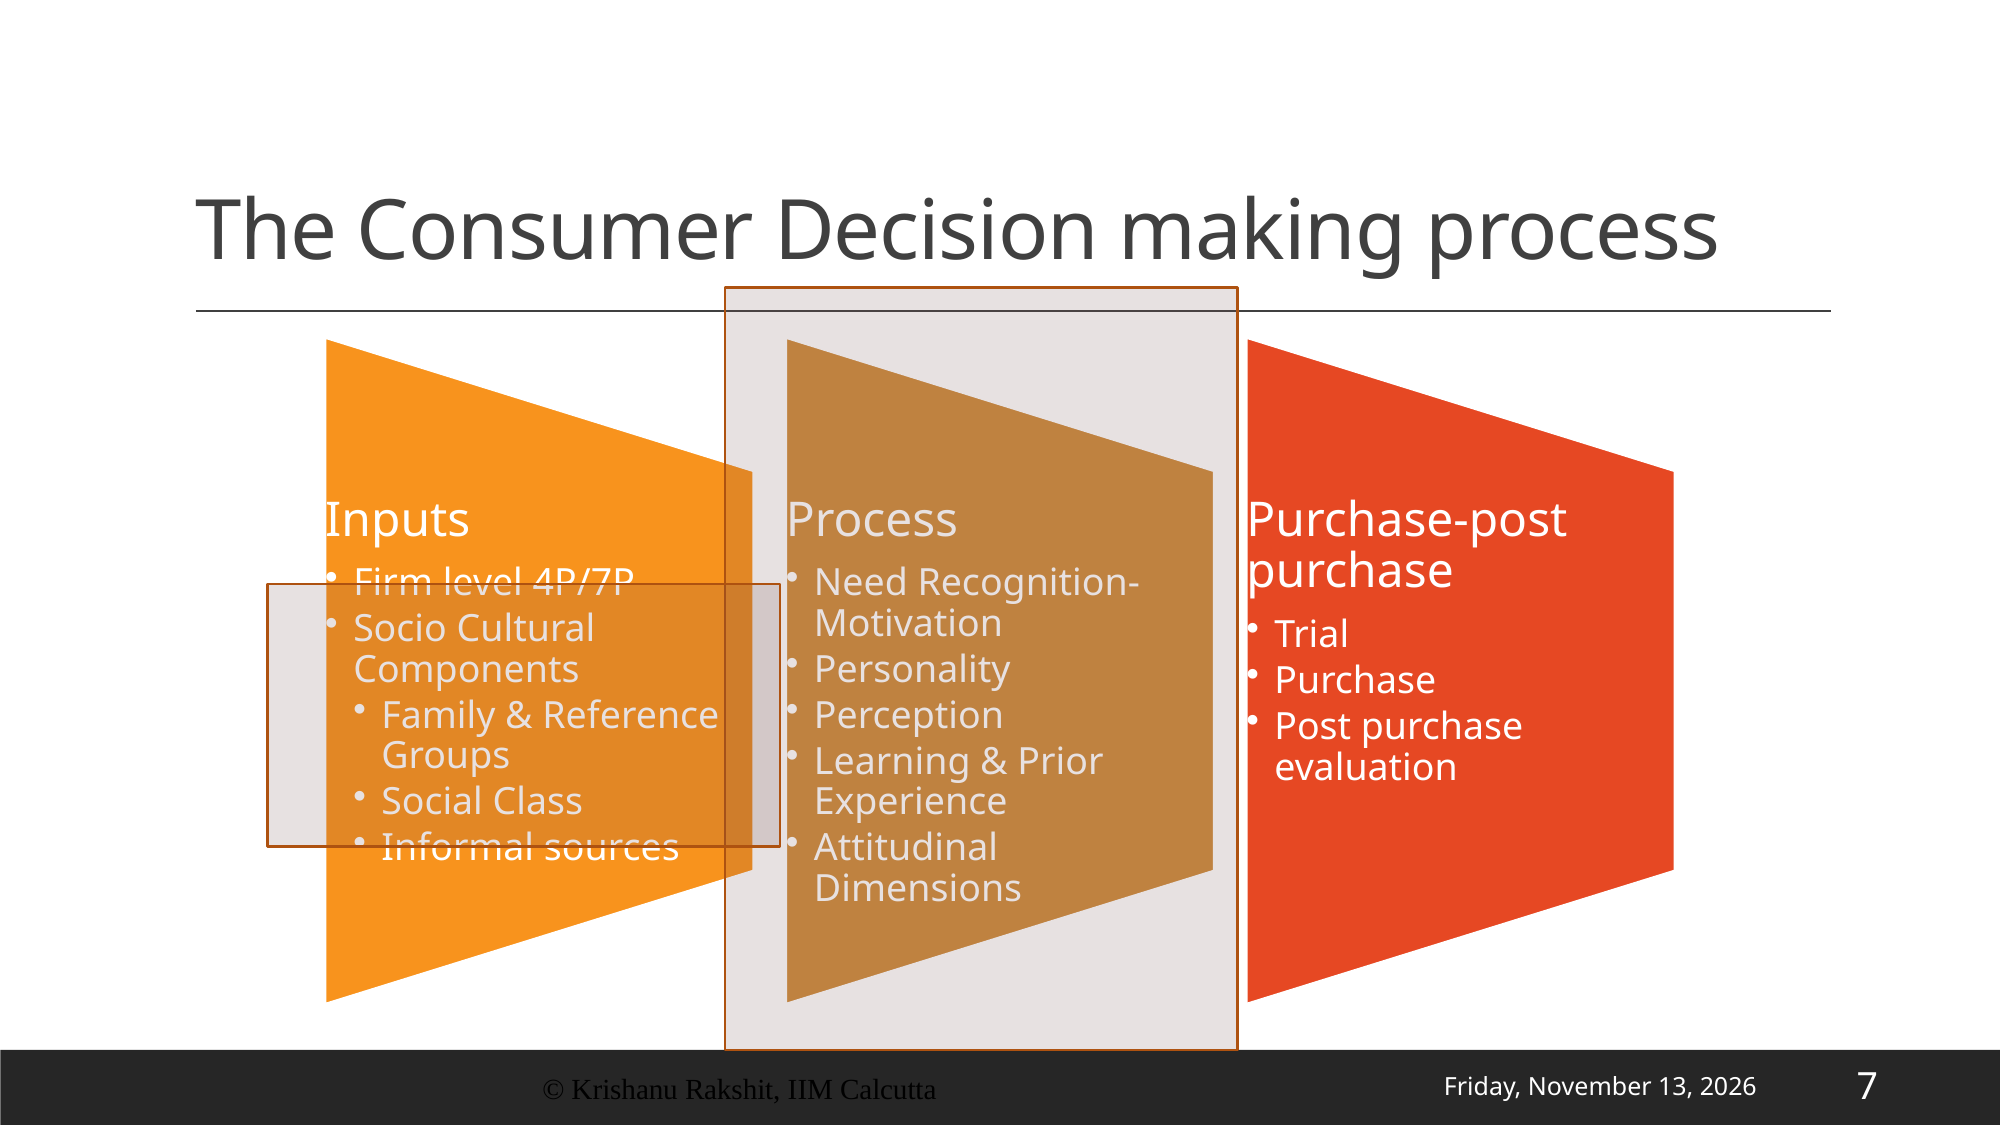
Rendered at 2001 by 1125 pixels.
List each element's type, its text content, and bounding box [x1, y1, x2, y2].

footer © Krishanu Rakshit, IIM Calcutta [180, 1057, 1299, 1118]
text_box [324, 336, 1676, 1005]
text_box [724, 286, 1239, 334]
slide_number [1348, 1057, 1773, 1118]
text_box [266, 583, 321, 848]
slide_number 7 [1803, 1057, 1932, 1118]
text_box [724, 1013, 1239, 1051]
title The Consumer Decision making process [180, 47, 1830, 285]
